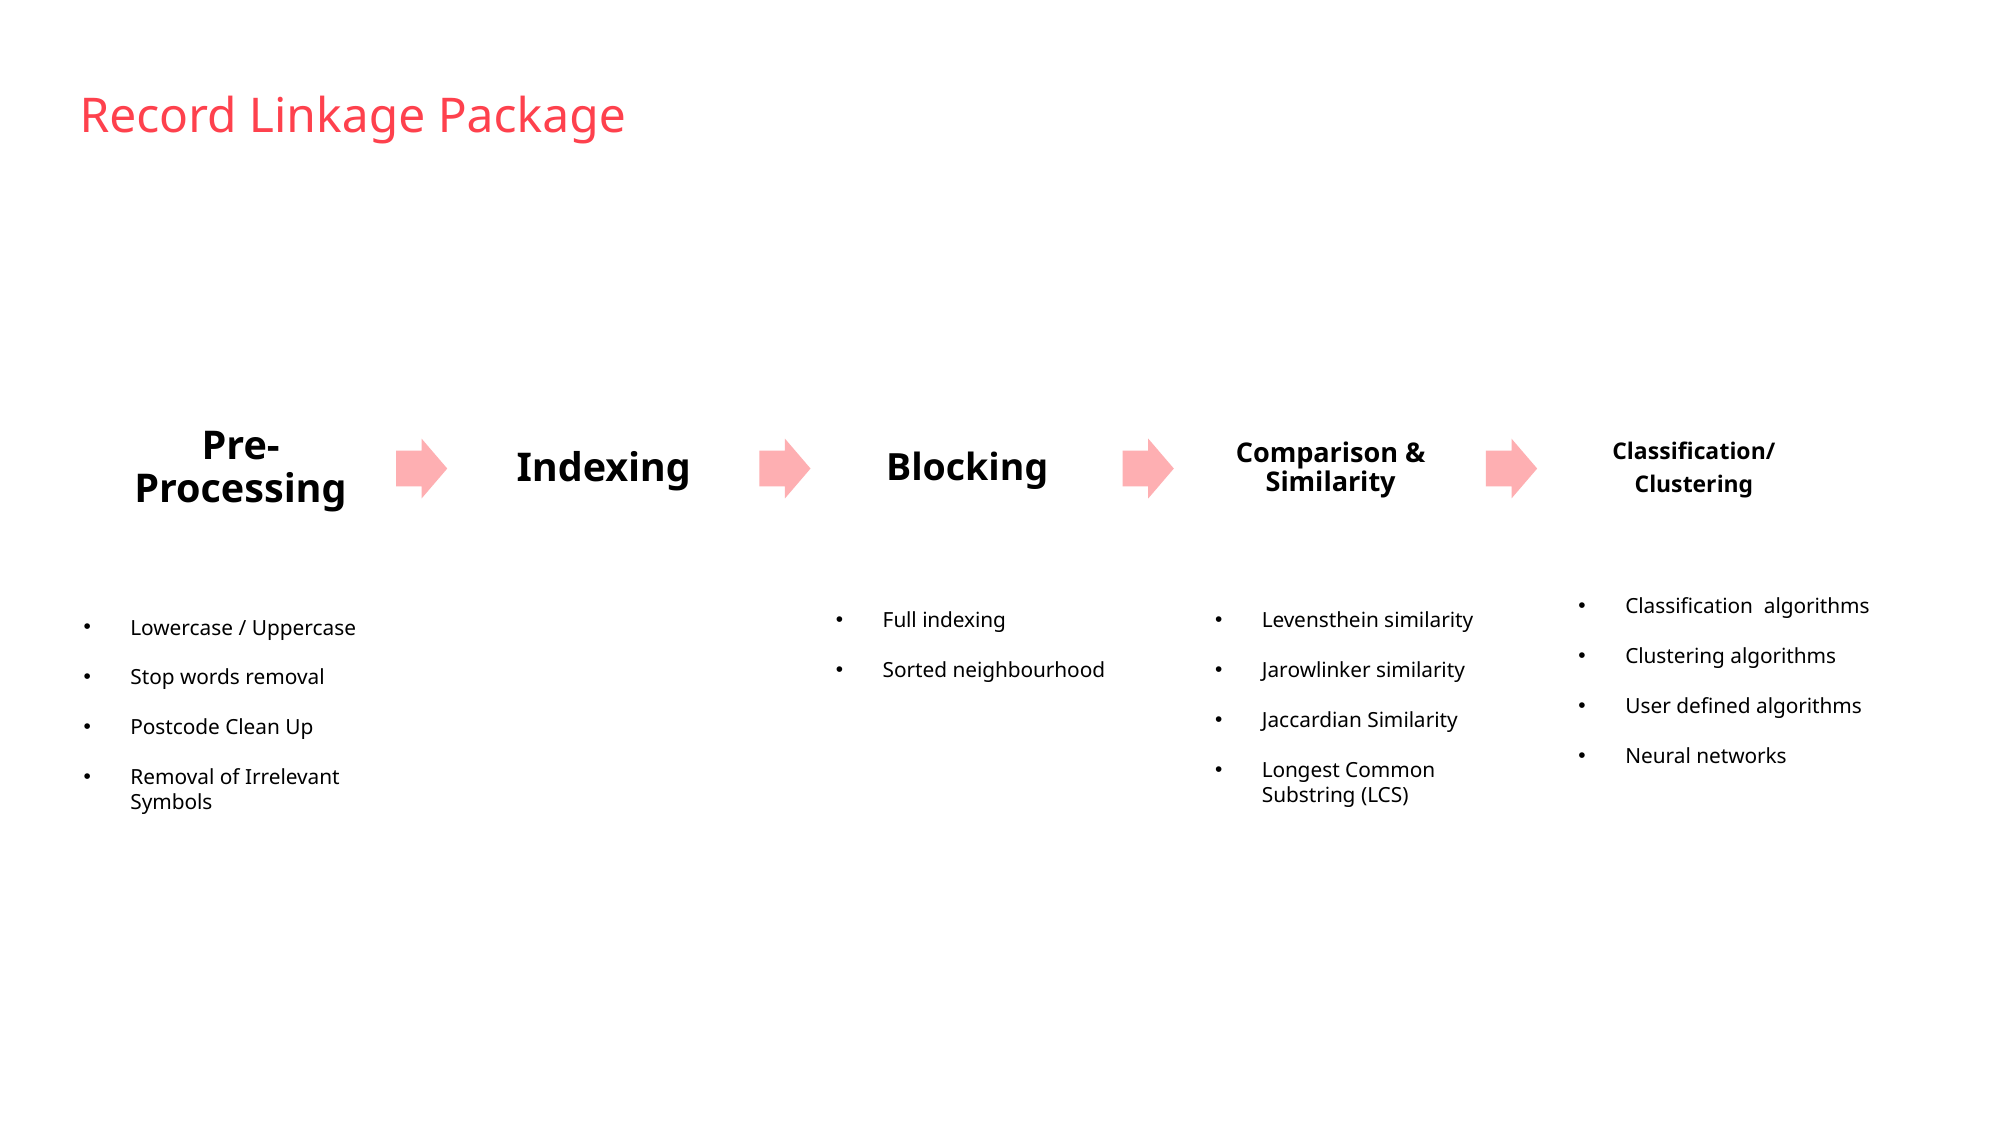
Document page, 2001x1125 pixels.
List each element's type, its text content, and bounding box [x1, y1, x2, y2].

text_box Record Linkage Package [64, 71, 642, 150]
text_box Lowercase / Uppercase Stop words removal Postcode Clean Up Removal of Irrelevant Symbols [68, 606, 400, 822]
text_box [104, 146, 1826, 791]
text_box Classification algorithms Clustering algorithms User defined algorithms Neural networks [1826, 585, 1895, 776]
text_box Levensthein similarity Jarowlinker similarity Jaccardian Similarity Longest Common Substring (LCS) [1200, 791, 1532, 889]
